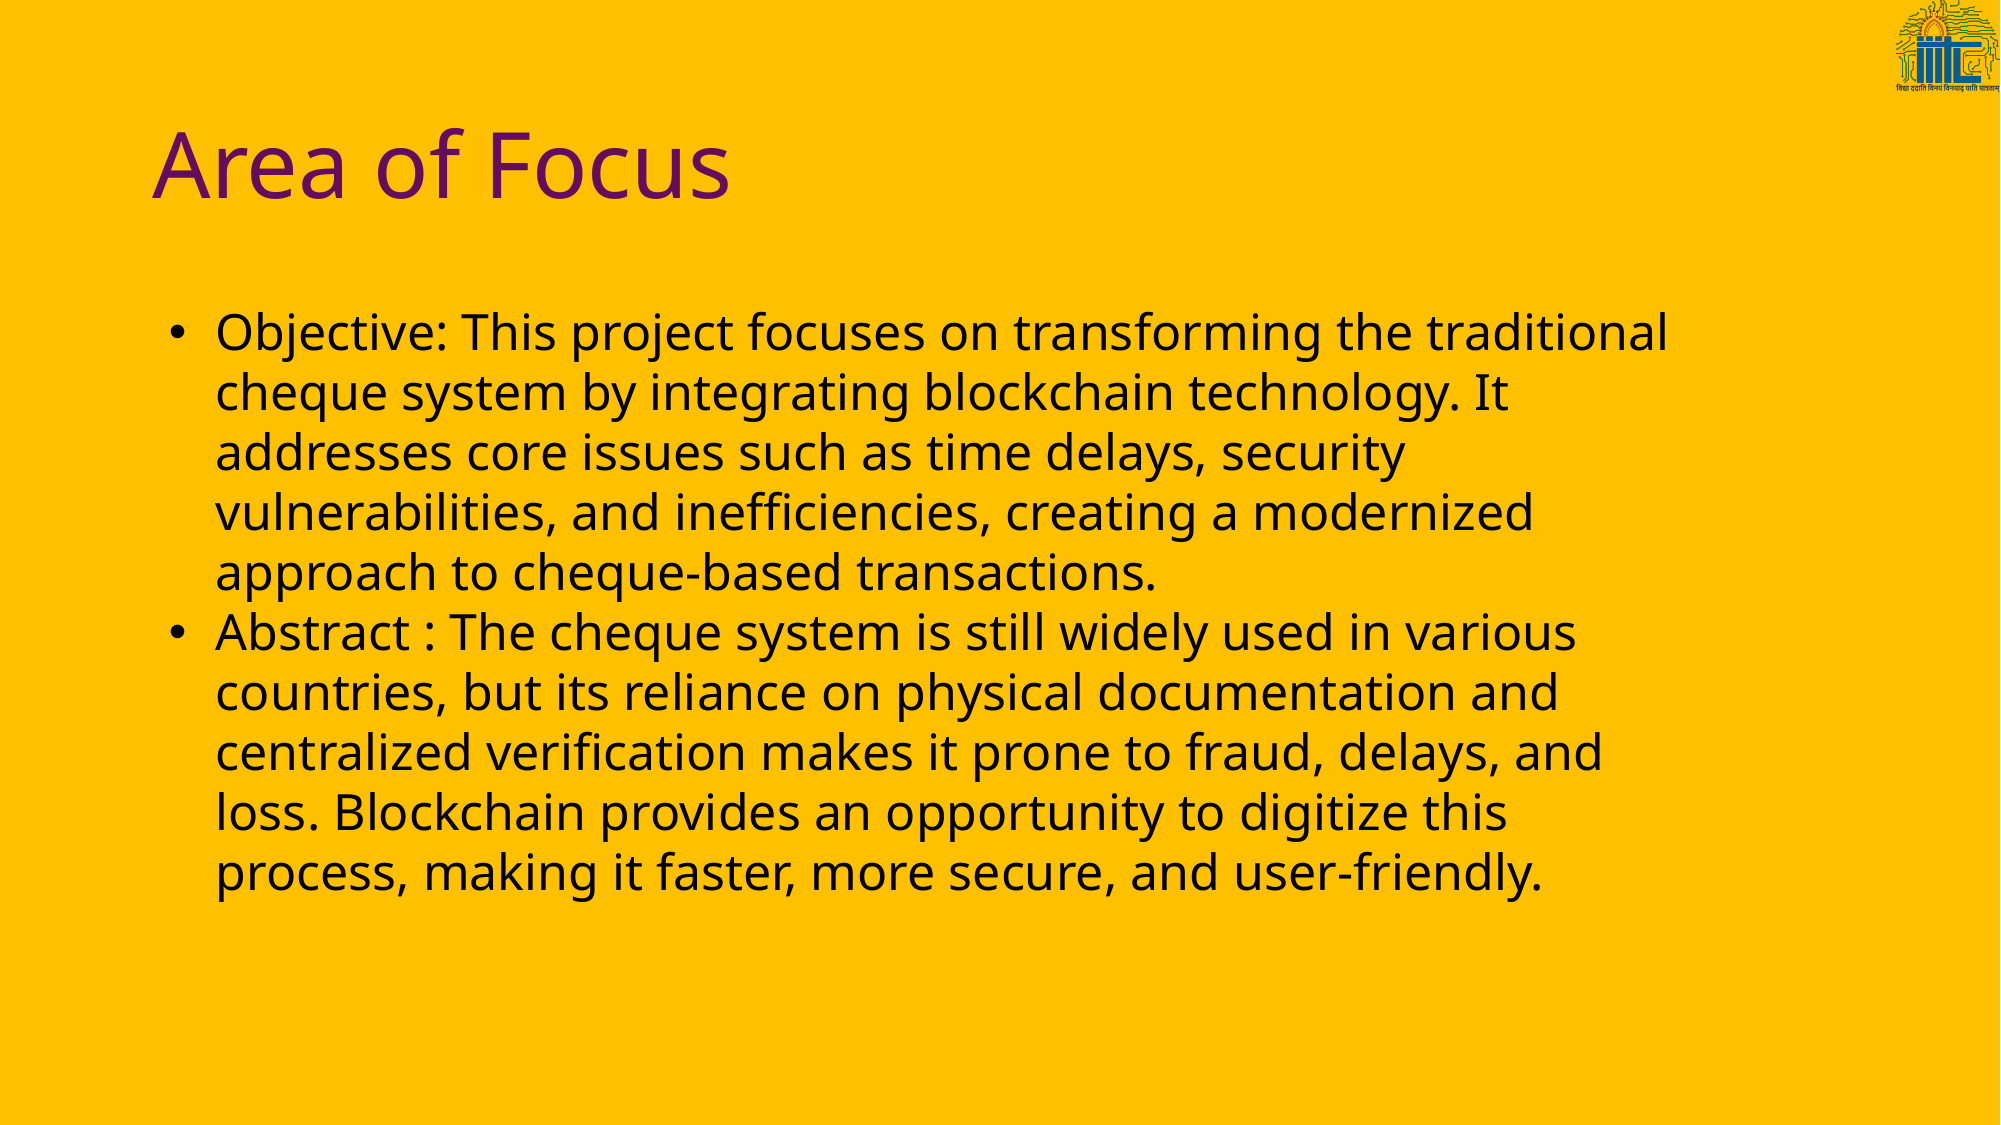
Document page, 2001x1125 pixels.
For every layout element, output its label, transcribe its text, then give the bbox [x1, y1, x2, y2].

text_box Objective: This project focuses on transforming the traditional cheque system by integrating blockchain technology. It addresses core issues such as time delays, security vulnerabilities, and inefficiencies, creating a modernized approach to cheque-based transactions. Abstract : The cheque system is still widely used in various countries, but its reliance on physical documentation and centralized verification makes it prone to fraud, delays, and loss. Blockchain provides an opportunity to digitize this process, making it faster, more secure, and user-friendly. [154, 293, 1728, 969]
title Area of Focus [137, 59, 1863, 278]
picture [1896, 0, 2000, 94]
